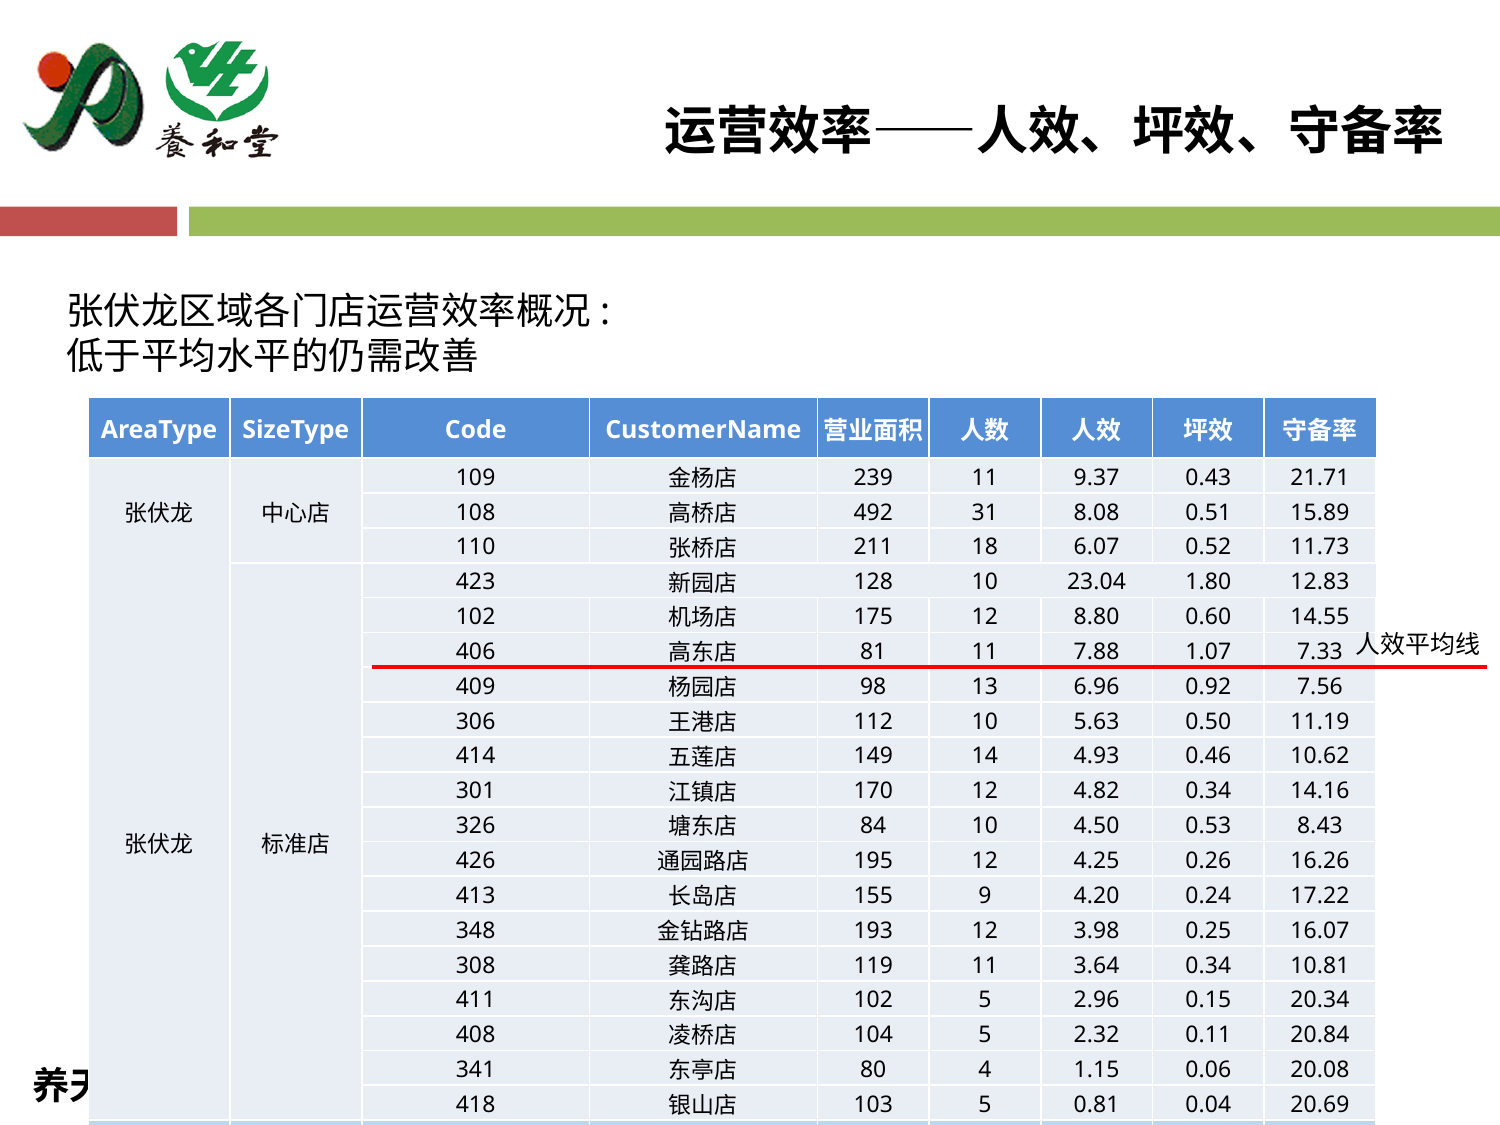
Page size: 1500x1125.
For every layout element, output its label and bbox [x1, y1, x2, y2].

table_cell [930, 494, 1040, 527]
table_cell [930, 669, 1040, 701]
table_cell [363, 912, 589, 945]
table_cell [818, 1086, 928, 1119]
table_cell [1153, 912, 1263, 945]
table_cell [1042, 877, 1152, 910]
table_cell [930, 633, 1040, 665]
table_cell [363, 633, 589, 666]
table_cell [1042, 1086, 1152, 1119]
table_header [231, 398, 361, 457]
table_cell [1153, 773, 1263, 806]
table_cell [1265, 494, 1375, 527]
table_cell [818, 633, 928, 665]
table_cell [363, 1017, 589, 1050]
table_cell [1153, 1086, 1263, 1119]
table_cell [590, 494, 817, 527]
table_cell [363, 773, 589, 806]
table_cell [930, 529, 1040, 562]
table_cell [1042, 947, 1152, 980]
table_cell [590, 808, 817, 841]
table_cell [1042, 598, 1152, 632]
table_cell [818, 982, 928, 1015]
table_cell [1153, 459, 1263, 492]
table_cell [1042, 738, 1152, 771]
table_cell [590, 598, 817, 632]
table_cell [1042, 459, 1152, 492]
table_cell [363, 842, 589, 875]
table_header [818, 398, 928, 457]
table_cell [590, 842, 817, 875]
table_cell [363, 668, 589, 701]
table_cell [1153, 703, 1263, 736]
table_cell [1265, 1017, 1375, 1050]
table_cell [590, 982, 817, 1015]
table_cell [590, 773, 817, 806]
table_cell [818, 1051, 928, 1084]
table_cell [231, 459, 361, 562]
table_cell [363, 459, 589, 492]
table_cell [363, 1121, 589, 1125]
table_cell [1265, 738, 1375, 771]
table_cell [363, 982, 589, 1015]
table_cell [363, 947, 589, 980]
table_header [930, 398, 1040, 457]
table_cell [590, 912, 817, 945]
picture [17, 30, 284, 164]
table_cell [1265, 912, 1375, 945]
table_cell [1042, 633, 1152, 665]
table_cell [590, 877, 817, 910]
table_cell [818, 738, 928, 771]
table_cell [930, 877, 1040, 910]
table_header [1265, 398, 1376, 457]
table_cell [1265, 1051, 1375, 1084]
table_cell [1042, 808, 1152, 841]
table_cell [1265, 459, 1375, 492]
table_cell [930, 738, 1040, 771]
table_cell [1265, 982, 1375, 1015]
table_cell [818, 842, 928, 875]
table_cell [590, 738, 817, 771]
table_cell [1265, 633, 1340, 665]
table_cell [1153, 669, 1263, 701]
table_cell [363, 738, 589, 771]
table_cell [930, 1086, 1040, 1119]
table_cell [1042, 912, 1152, 945]
table_cell [818, 529, 928, 562]
table_cell [1153, 808, 1263, 841]
table_cell [1042, 494, 1152, 527]
text_box [549, 90, 1459, 168]
table_cell [930, 1051, 1040, 1084]
table_cell [818, 1017, 928, 1050]
table_cell [1042, 1051, 1152, 1084]
table_header [363, 398, 589, 457]
table_cell [818, 808, 928, 841]
table_cell [1265, 598, 1375, 632]
table_cell [818, 669, 928, 701]
table_cell [818, 459, 928, 492]
table_cell [1153, 529, 1263, 562]
table_cell [1153, 947, 1263, 980]
table_cell [930, 808, 1040, 841]
table_cell [590, 1051, 817, 1084]
table_cell [1153, 633, 1263, 665]
table_cell [231, 1121, 361, 1125]
table_cell [1153, 494, 1263, 527]
table_cell [930, 912, 1040, 945]
table_cell [930, 842, 1040, 875]
table_cell [590, 669, 817, 701]
table_cell [89, 459, 229, 1119]
table_cell [590, 529, 817, 562]
text_box [371, 621, 1500, 668]
table_header [89, 398, 229, 457]
table_cell [930, 947, 1040, 980]
table_cell [1042, 529, 1152, 562]
table_cell [363, 529, 589, 562]
table_cell [590, 633, 817, 665]
table_cell [818, 1121, 928, 1125]
table_cell [363, 494, 589, 527]
table_cell [590, 1121, 817, 1125]
table_cell [363, 1051, 589, 1084]
table_cell [590, 1086, 817, 1119]
table_cell [1153, 842, 1263, 875]
table_cell [1042, 982, 1152, 1015]
table_cell [818, 598, 928, 632]
table_cell [590, 1017, 817, 1050]
table_header [1042, 398, 1152, 457]
table_cell [1265, 1121, 1375, 1125]
table_cell [1042, 1017, 1152, 1050]
table_cell [1042, 669, 1152, 701]
table_cell [930, 459, 1040, 492]
table_cell [930, 1121, 1040, 1125]
table_cell [1153, 598, 1263, 632]
table_cell [89, 1121, 229, 1125]
table_cell [363, 564, 1376, 597]
table_cell [363, 598, 589, 632]
table_cell [930, 703, 1040, 736]
table_cell [363, 877, 589, 910]
table_cell [1265, 842, 1375, 875]
table_cell [930, 773, 1040, 806]
text_box [51, 279, 625, 385]
table_cell [1265, 808, 1375, 841]
table_cell [930, 598, 1040, 632]
table_cell [1265, 703, 1375, 736]
table_cell [1265, 877, 1375, 910]
table_cell [590, 459, 817, 492]
table_cell [1153, 877, 1263, 910]
table_cell [930, 1017, 1040, 1050]
table_cell [590, 703, 817, 736]
table_cell [818, 877, 928, 910]
table_cell [818, 947, 928, 980]
table_cell [1153, 1121, 1263, 1125]
table_cell [1265, 773, 1375, 806]
table_cell [363, 703, 589, 736]
table_cell [231, 564, 361, 1119]
table_cell [818, 703, 928, 736]
table_cell [1265, 1086, 1375, 1119]
table_cell [818, 494, 928, 527]
table_cell [818, 912, 928, 945]
table_cell [363, 1086, 589, 1119]
table_cell [818, 773, 928, 806]
table_cell [1265, 529, 1375, 562]
table_cell [1153, 1051, 1263, 1084]
table_cell [1265, 947, 1375, 980]
table_cell [1042, 1121, 1152, 1125]
table_cell [1265, 669, 1375, 701]
table_cell [1042, 703, 1152, 736]
table_cell [1042, 773, 1152, 806]
table_header [1153, 398, 1263, 457]
table_cell [1153, 982, 1263, 1015]
table_cell [1153, 1017, 1263, 1050]
table_cell [590, 947, 817, 980]
table_cell [1042, 842, 1152, 875]
table_cell [363, 808, 589, 841]
table_cell [1153, 738, 1263, 771]
table_header [590, 398, 817, 457]
table_cell [930, 982, 1040, 1015]
